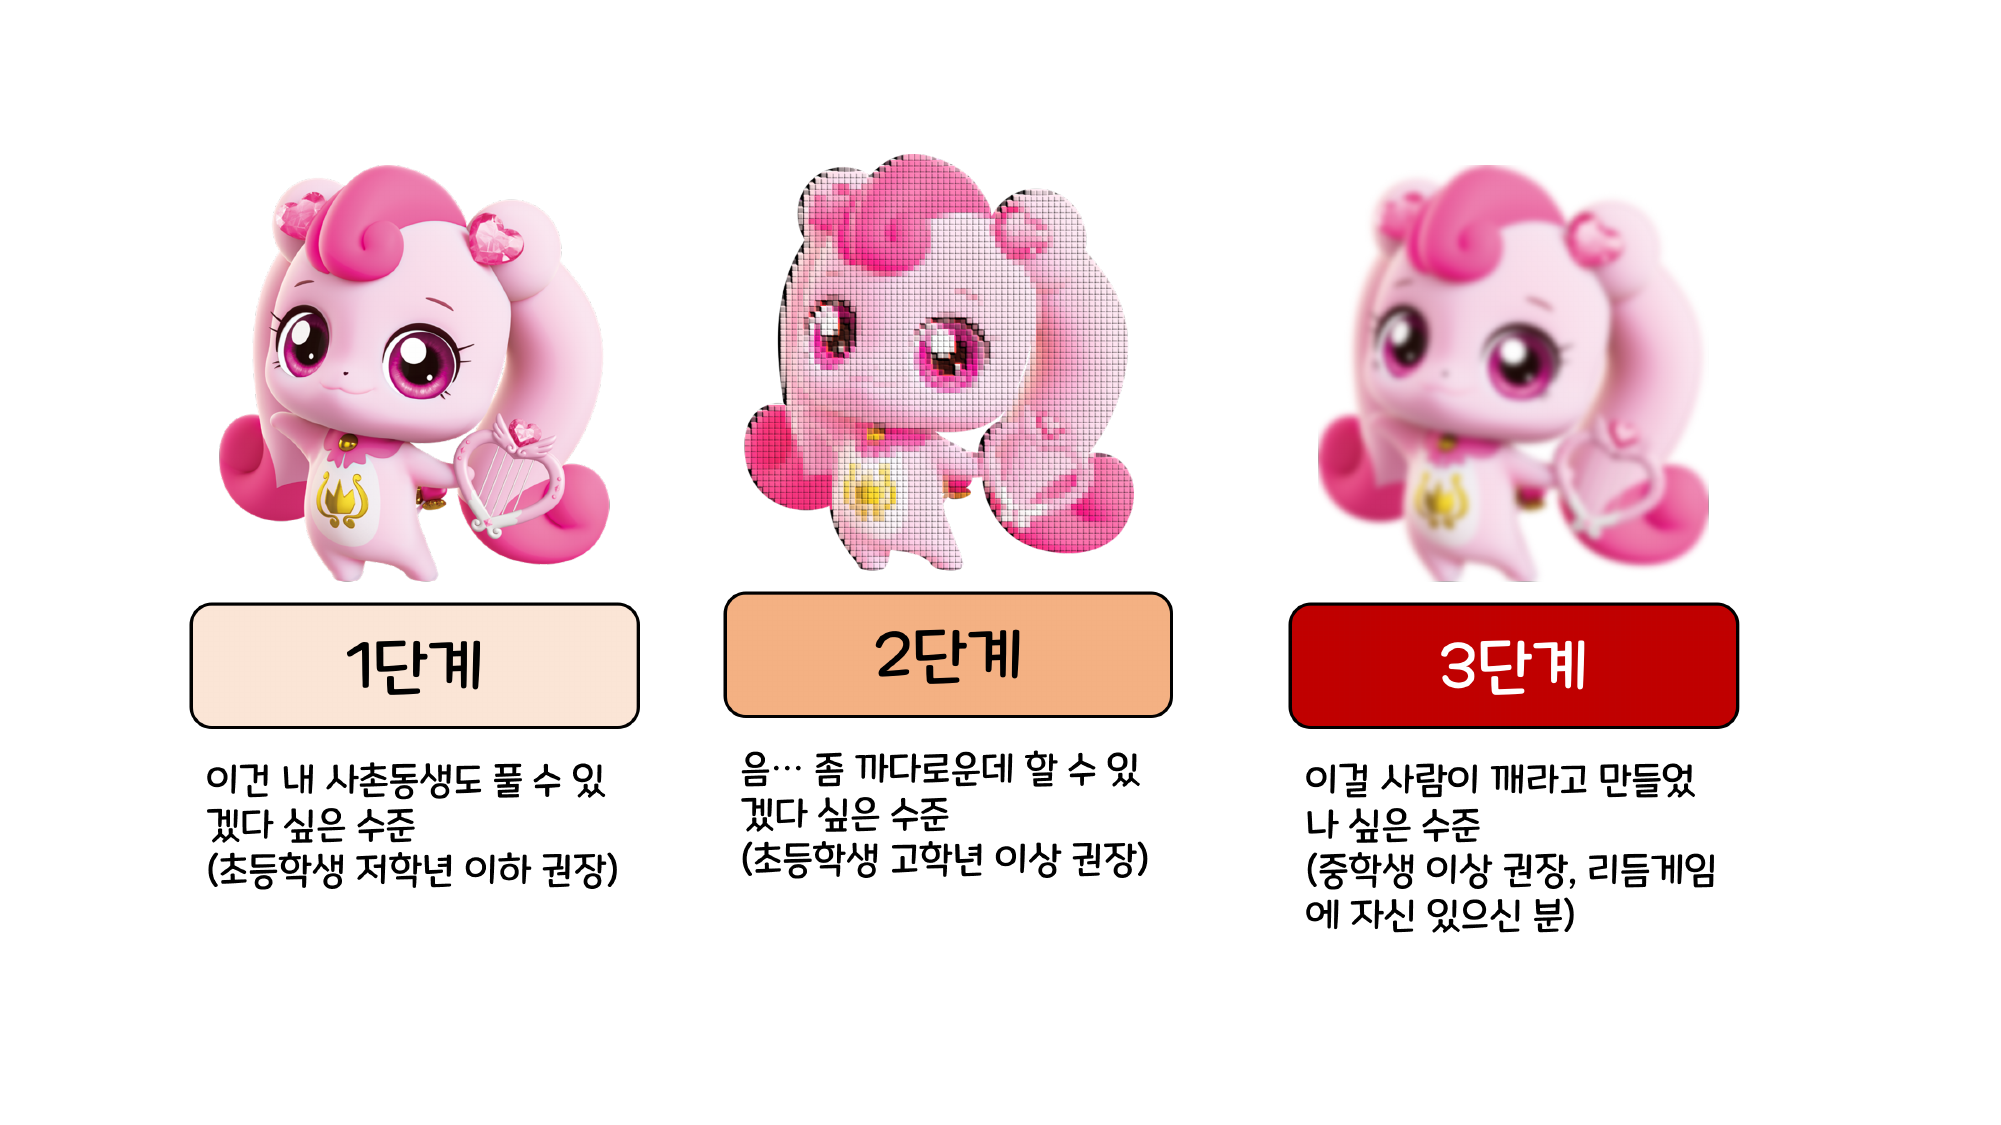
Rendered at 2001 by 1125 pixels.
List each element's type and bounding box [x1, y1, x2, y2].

picture [183, 164, 642, 916]
picture [716, 154, 1173, 905]
picture [1282, 164, 1740, 961]
